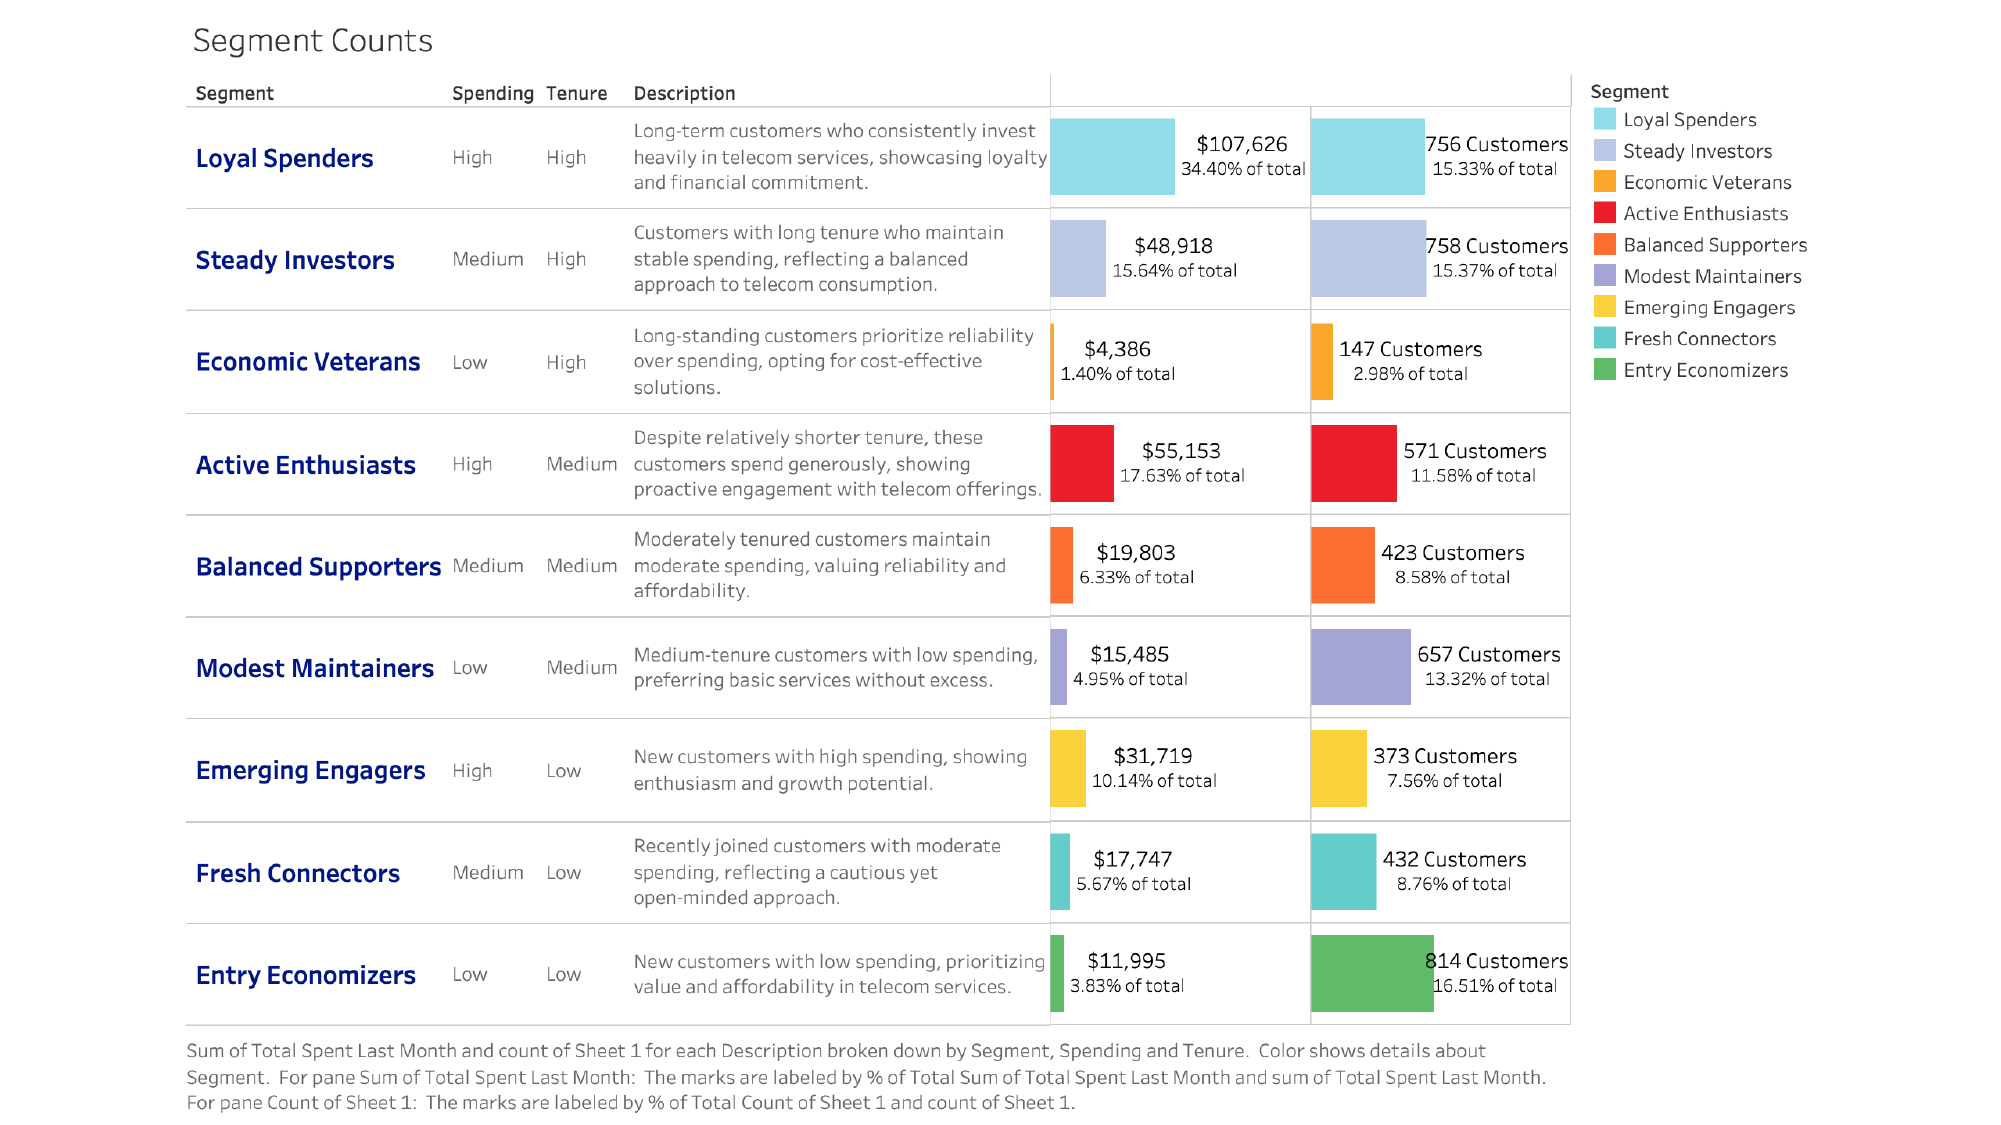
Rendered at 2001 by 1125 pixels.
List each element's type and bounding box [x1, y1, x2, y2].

picture [186, 7, 1814, 1118]
